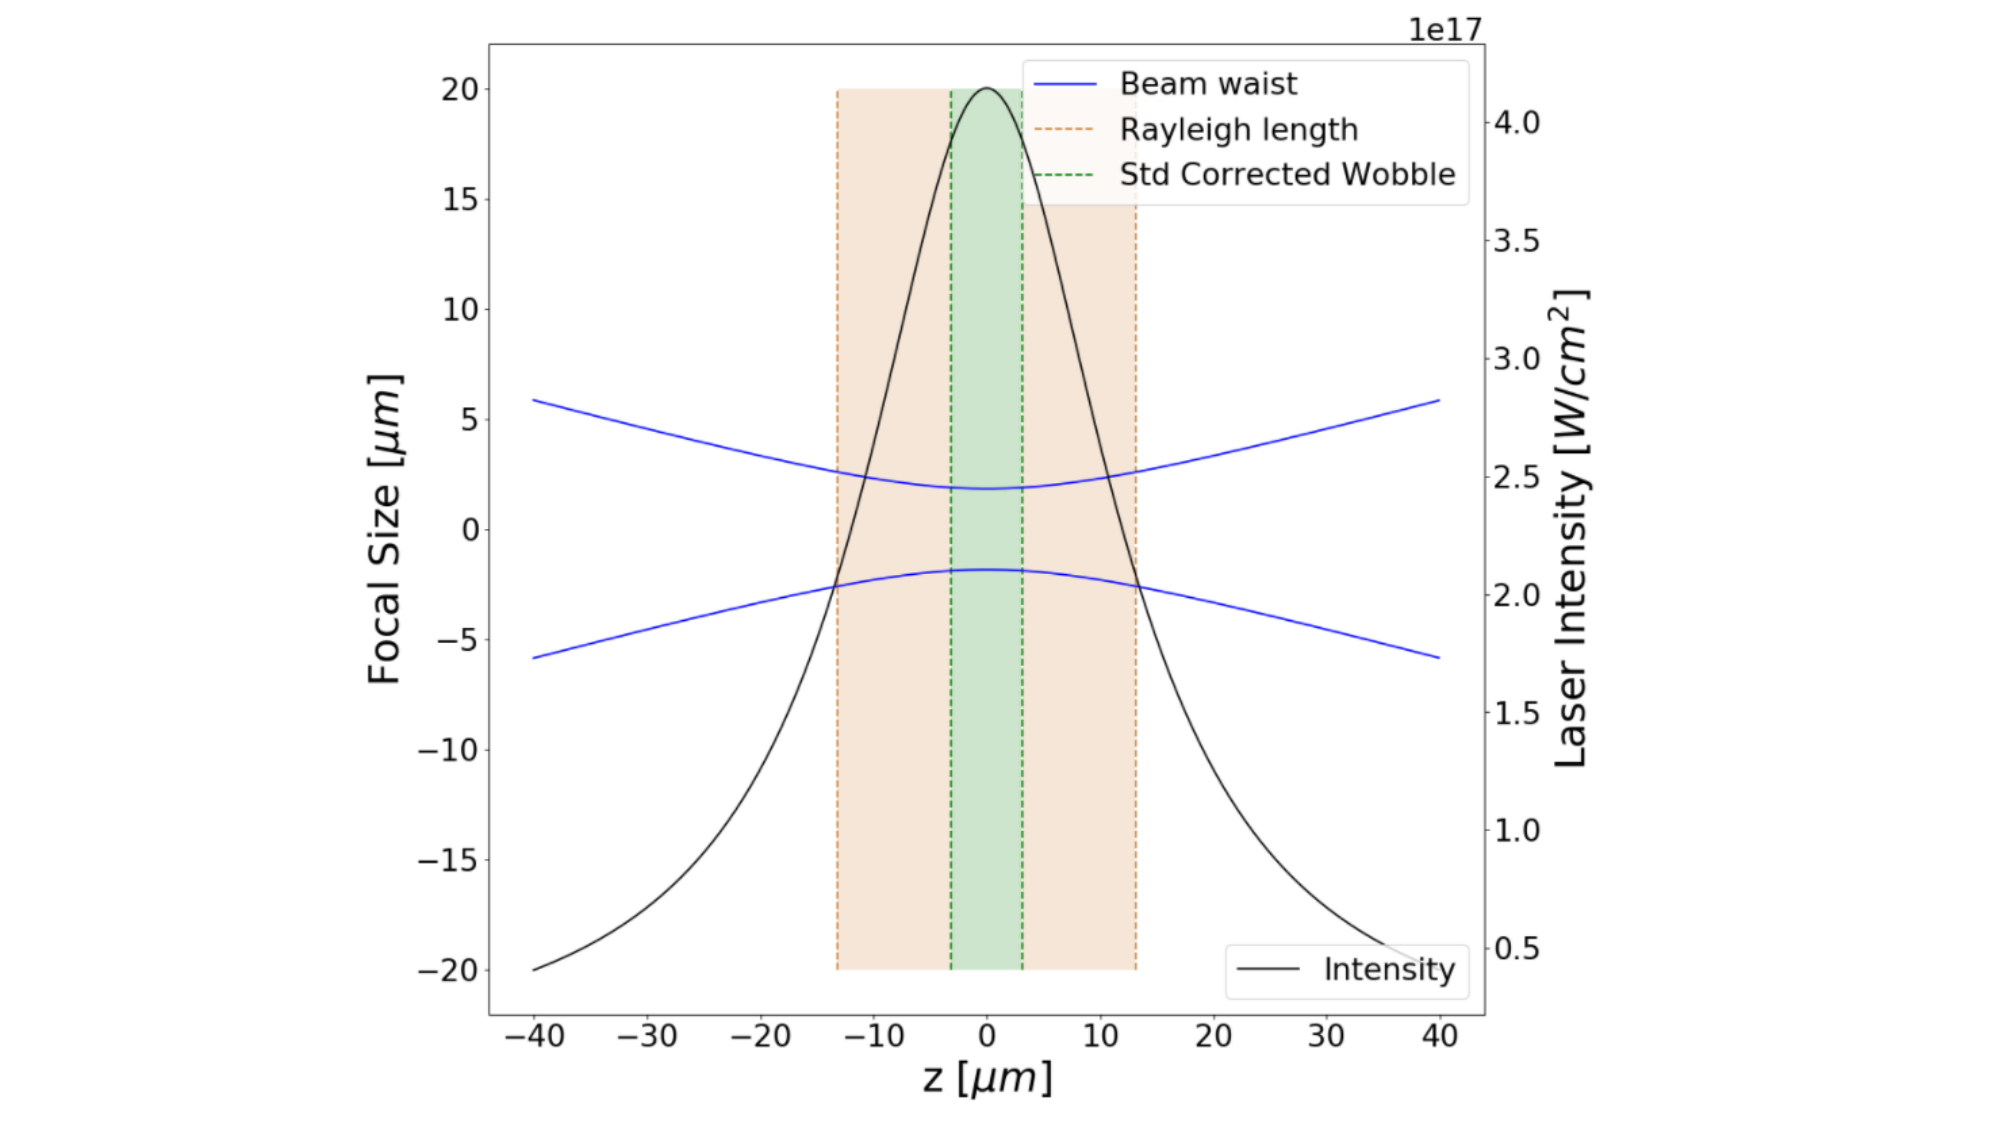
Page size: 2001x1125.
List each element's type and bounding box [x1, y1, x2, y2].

picture [322, 14, 1603, 1111]
